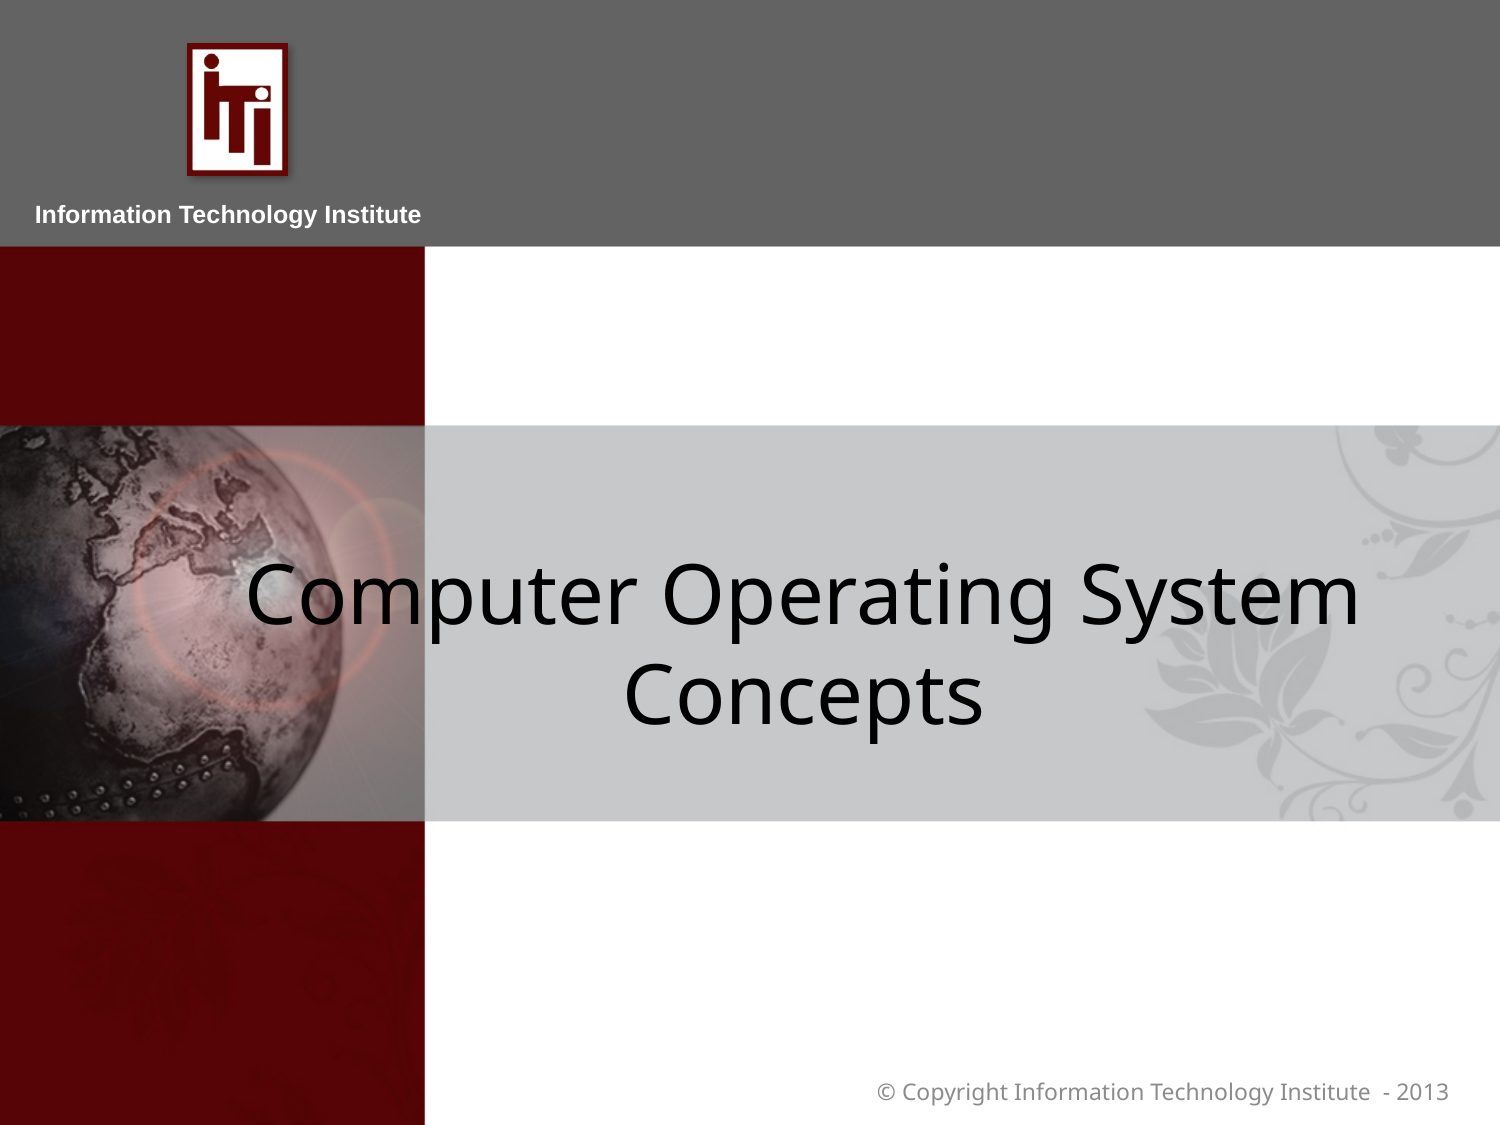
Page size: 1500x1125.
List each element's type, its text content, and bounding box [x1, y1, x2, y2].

title Computer Operating System Concepts [166, 520, 1442, 762]
picture [0, 0, 1500, 1125]
